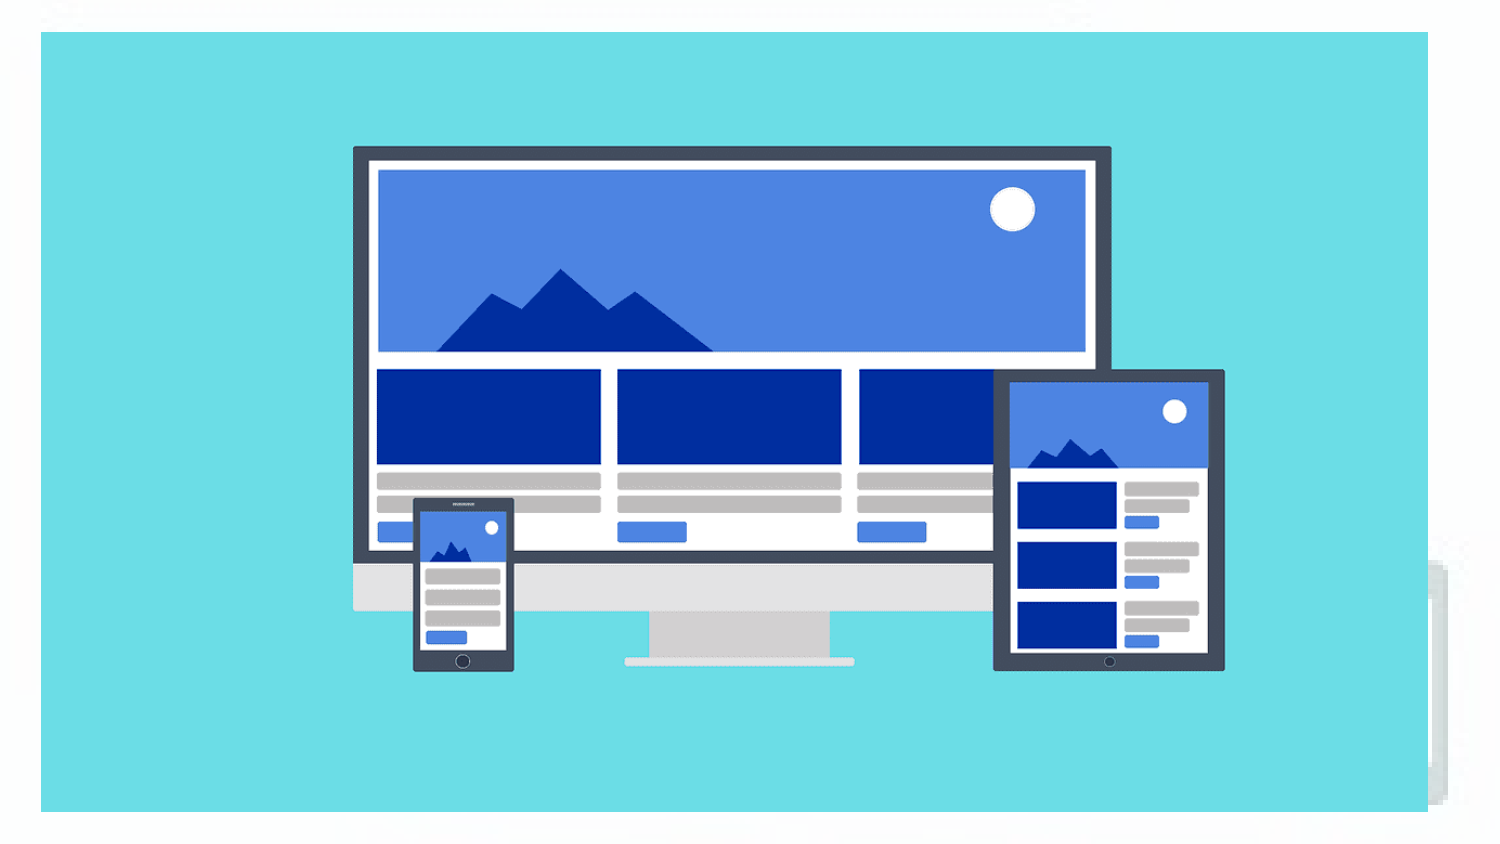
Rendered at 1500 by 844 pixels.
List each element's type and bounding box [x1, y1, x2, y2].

picture [41, 31, 1428, 812]
